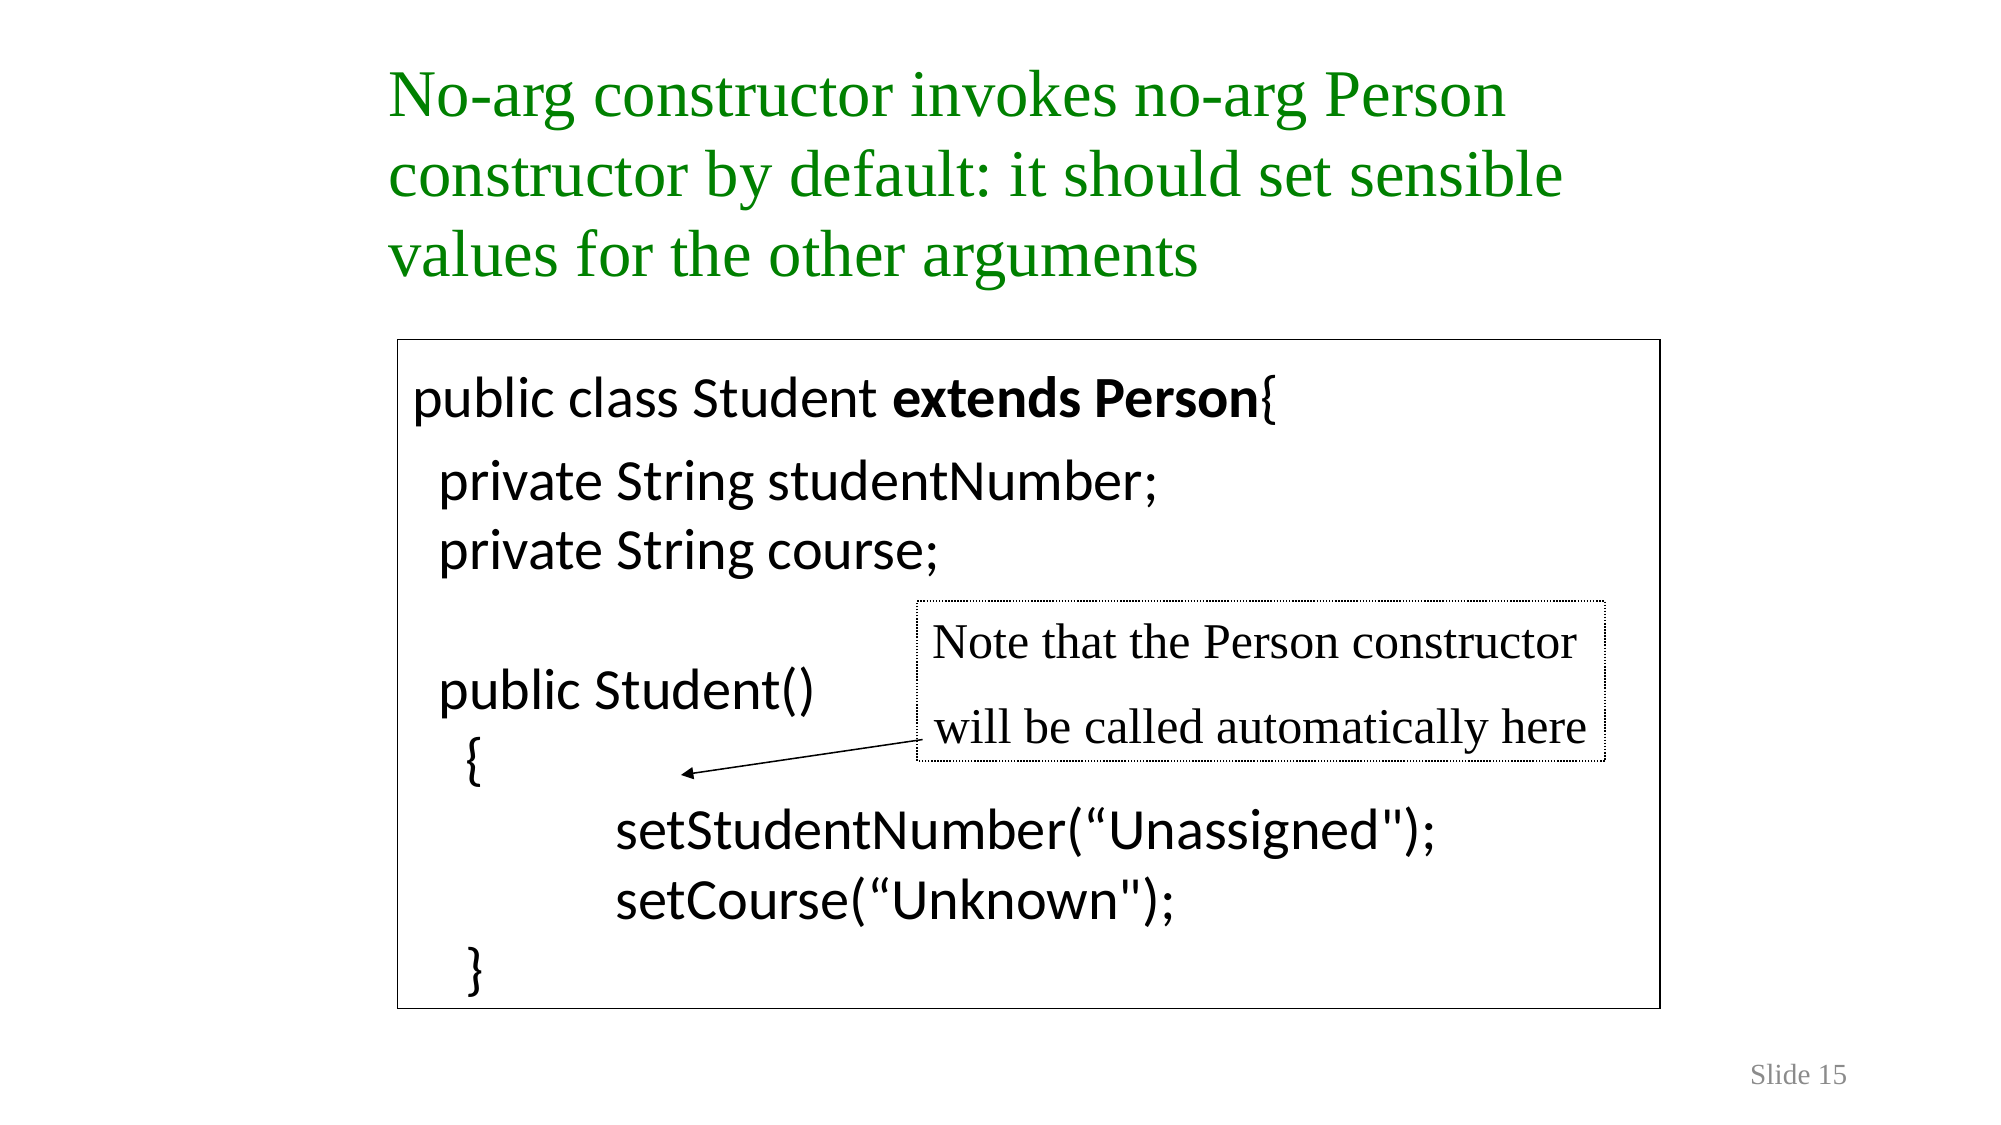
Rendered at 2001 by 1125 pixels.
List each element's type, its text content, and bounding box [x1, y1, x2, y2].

slide_number Slide 15 [1412, 1042, 1863, 1103]
text_box [680, 739, 923, 780]
text_box Note that the Person constructor will be called automatically here [917, 601, 1605, 761]
text_box No-arg constructor invokes no-arg Person constructor by default: it should set sensible values for the other arguments [373, 42, 1662, 298]
text_box public class Student extends Person{ private String studentNumber; private String course; public Student() { setStudentNumber(“Unassigned"); setCourse(“Unknown"); } [397, 339, 1661, 1009]
